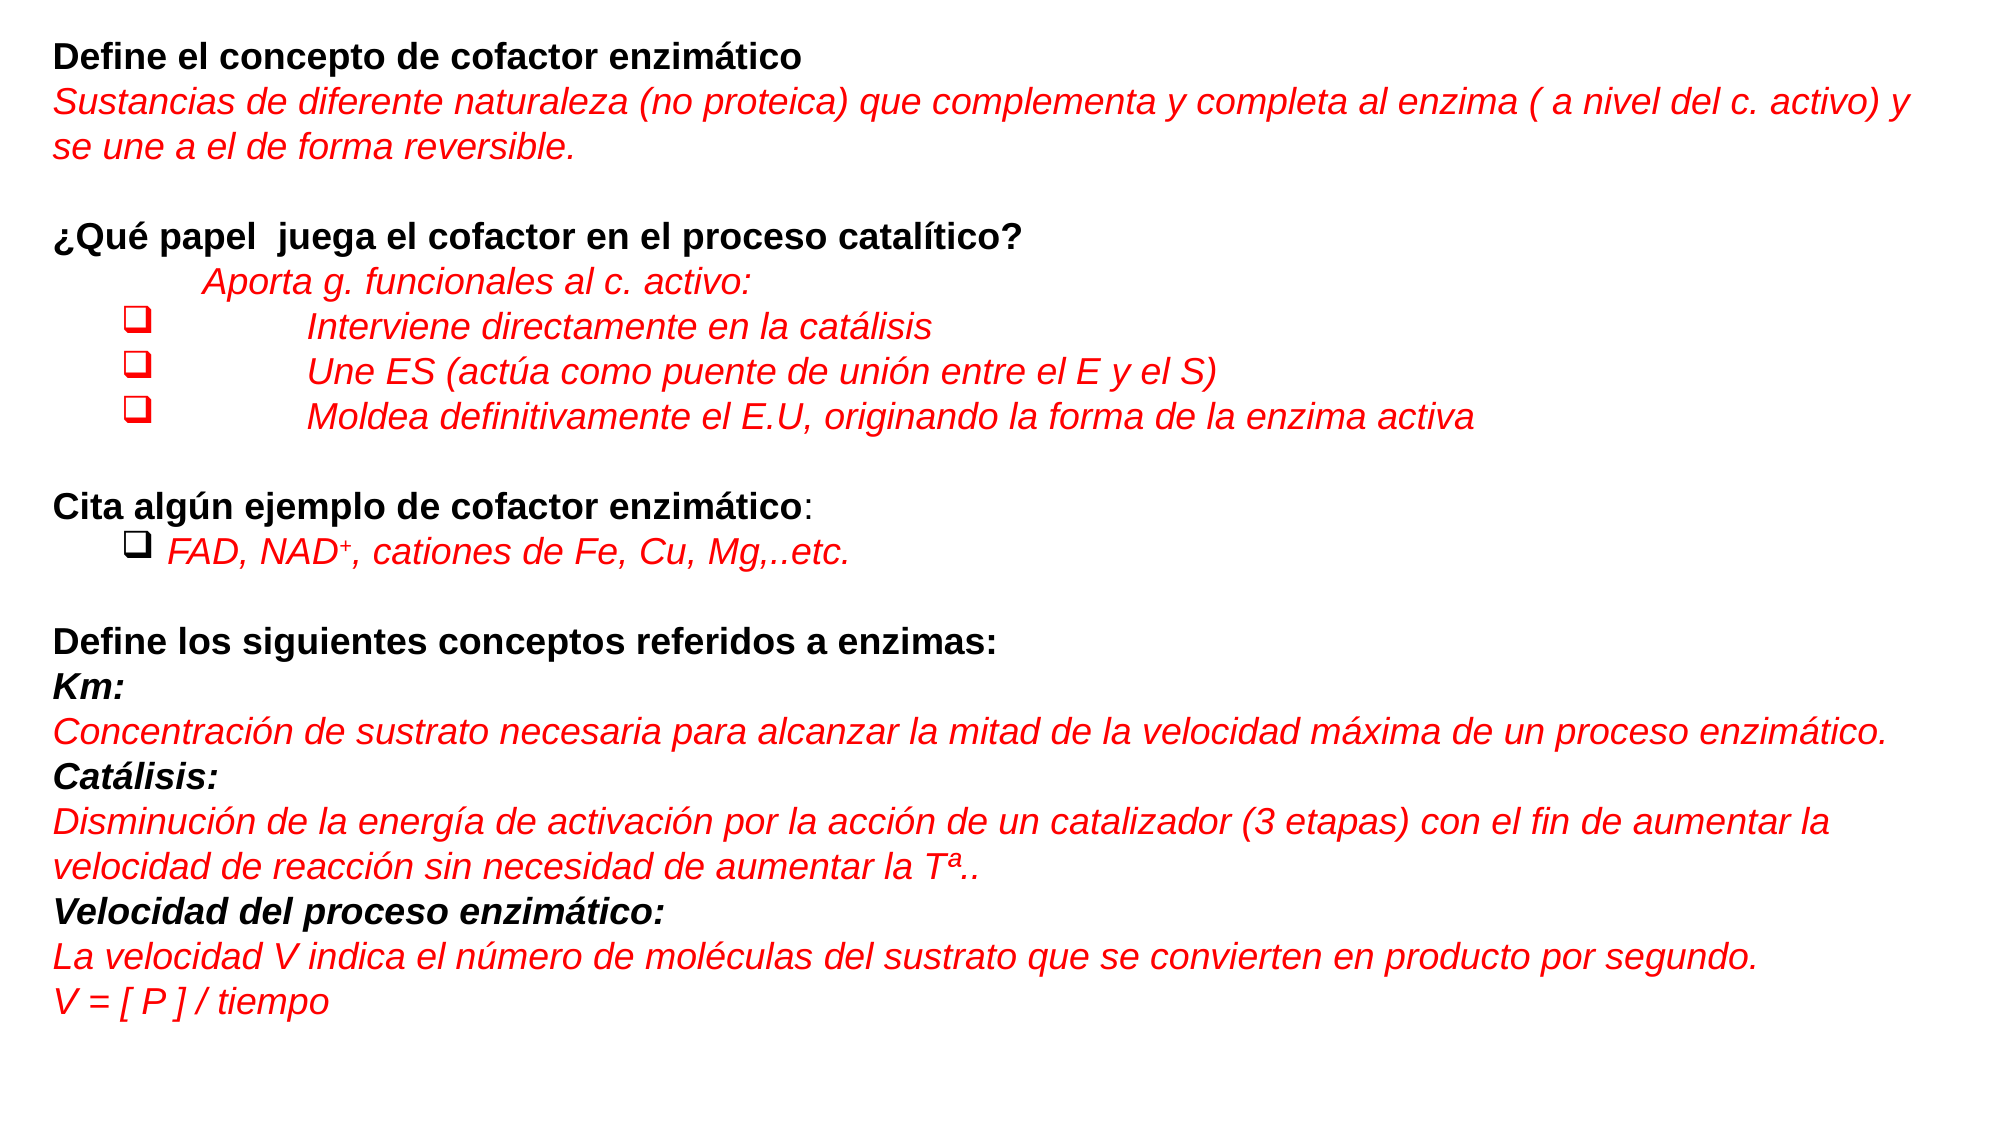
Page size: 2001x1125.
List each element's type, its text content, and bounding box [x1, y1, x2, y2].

text_box Define el concepto de cofactor enzimático Sustancias de diferente naturaleza (no proteica) que complementa y completa al enzima ( a nivel del c. activo) y se une a el de forma reversible. ¿Qué papel juega el cofactor en el proceso catalítico? Aporta g. funcionales al c. activo: Interviene directamente en la catálisis Une ES (actúa como puente de unión entre el E y el S) Moldea definitivamente el E.U, originando la forma de la enzima activa Cita algún ejemplo de cofactor enzimático: FAD, NAD+, cationes de Fe, Cu, Mg,..etc. Define los siguientes conceptos referidos a enzimas: Km: Concentración de sustrato necesaria para alcanzar la mitad de la velocidad máxima de un proceso enzimático. Catálisis: Disminución de la energía de activación por la acción de un catalizador (3 etapas) con el fin de aumentar la velocidad de reacción sin necesidad de aumentar la Tª.. Velocidad del proceso enzimático: La velocidad V indica el número de moléculas del sustrato que se convierten en producto por segundo. V = [ P ] / tiempo [38, 25, 1938, 1030]
